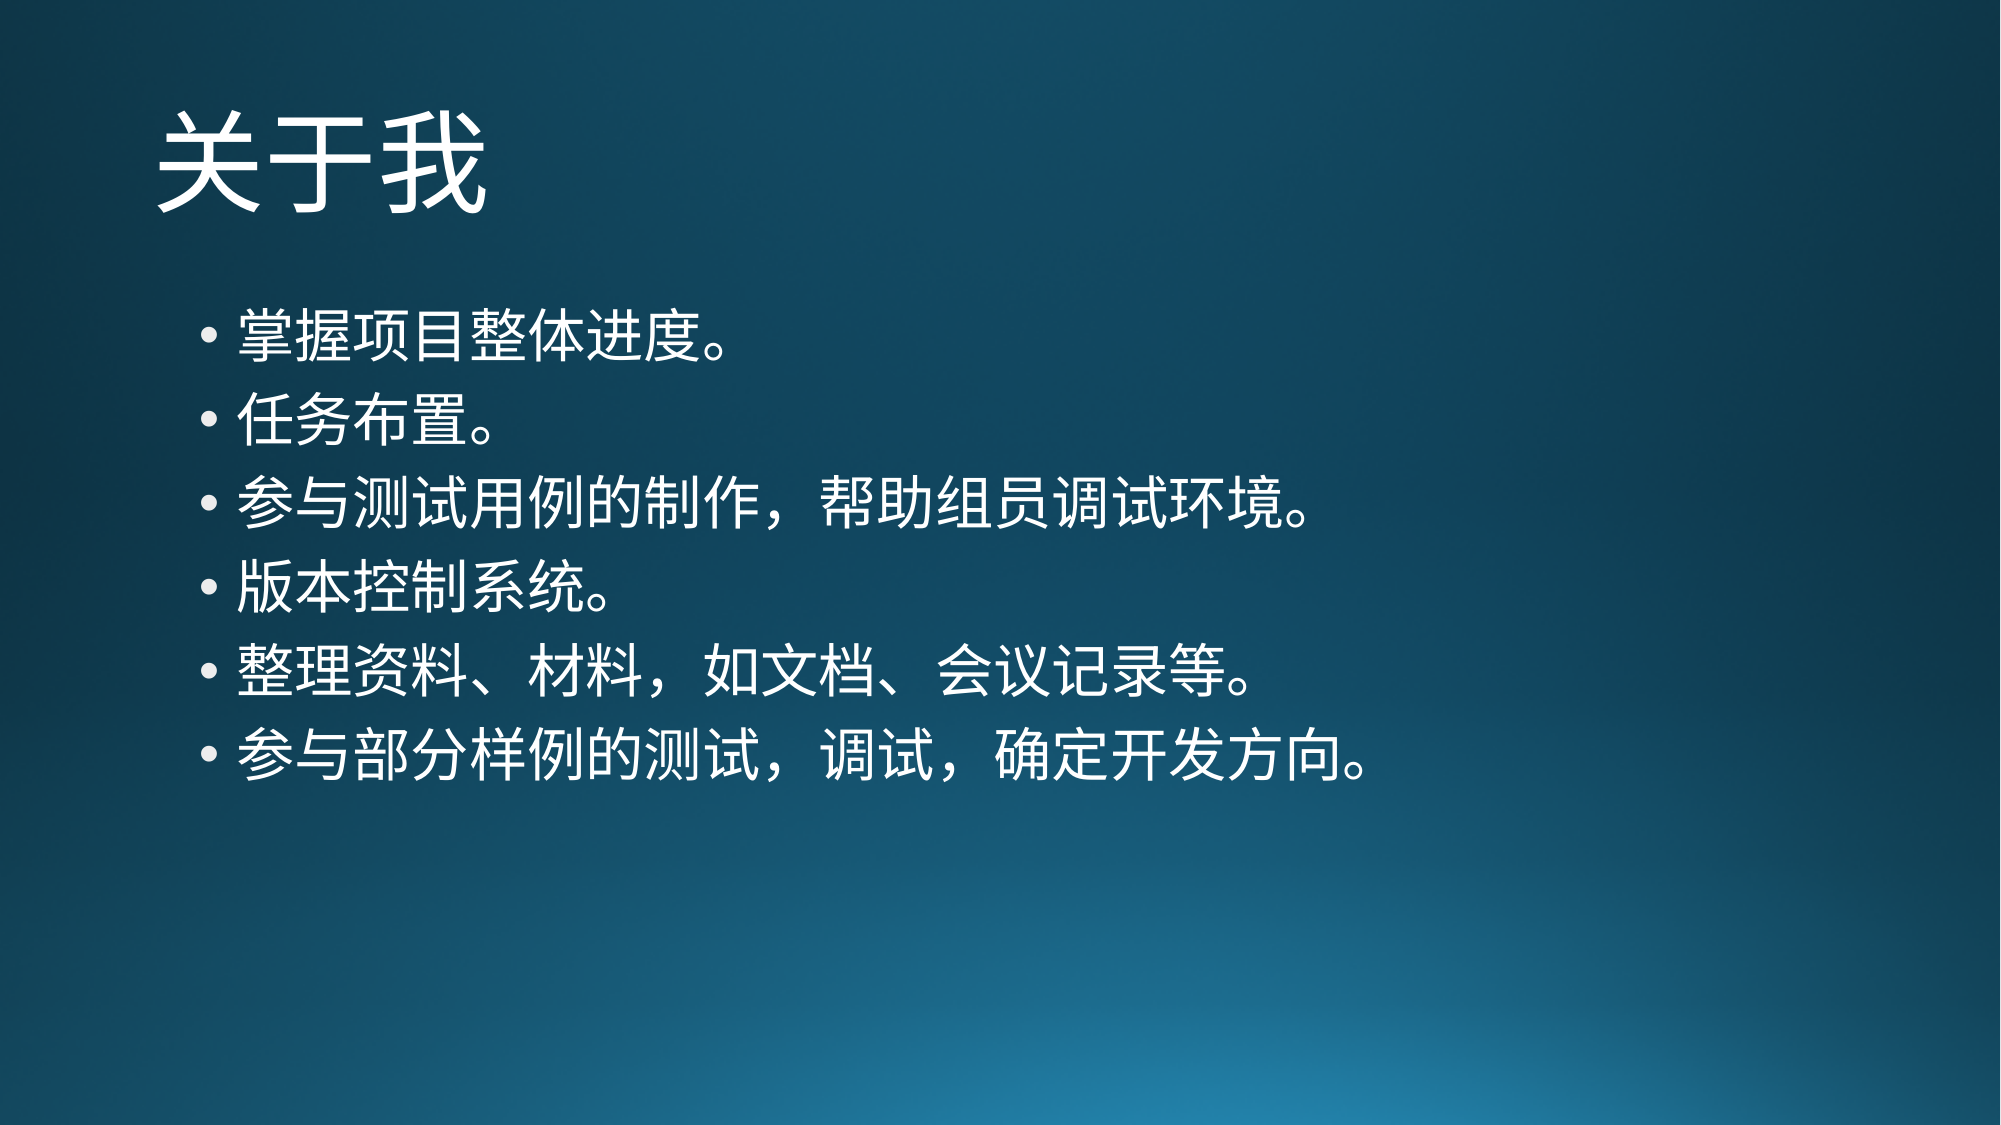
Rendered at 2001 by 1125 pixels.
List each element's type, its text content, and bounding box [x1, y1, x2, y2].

picture [0, 0, 2001, 1125]
title 关于我 [137, 59, 1863, 278]
list 掌握项目整体进度。 任务布置。 参与测试用例的制作，帮助组员调试环境。 版本控制系统。 整理资料、材料，如文档、会议记录等。 参与部分样例的测试，调试，确定开发方向。 [183, 299, 1863, 1014]
